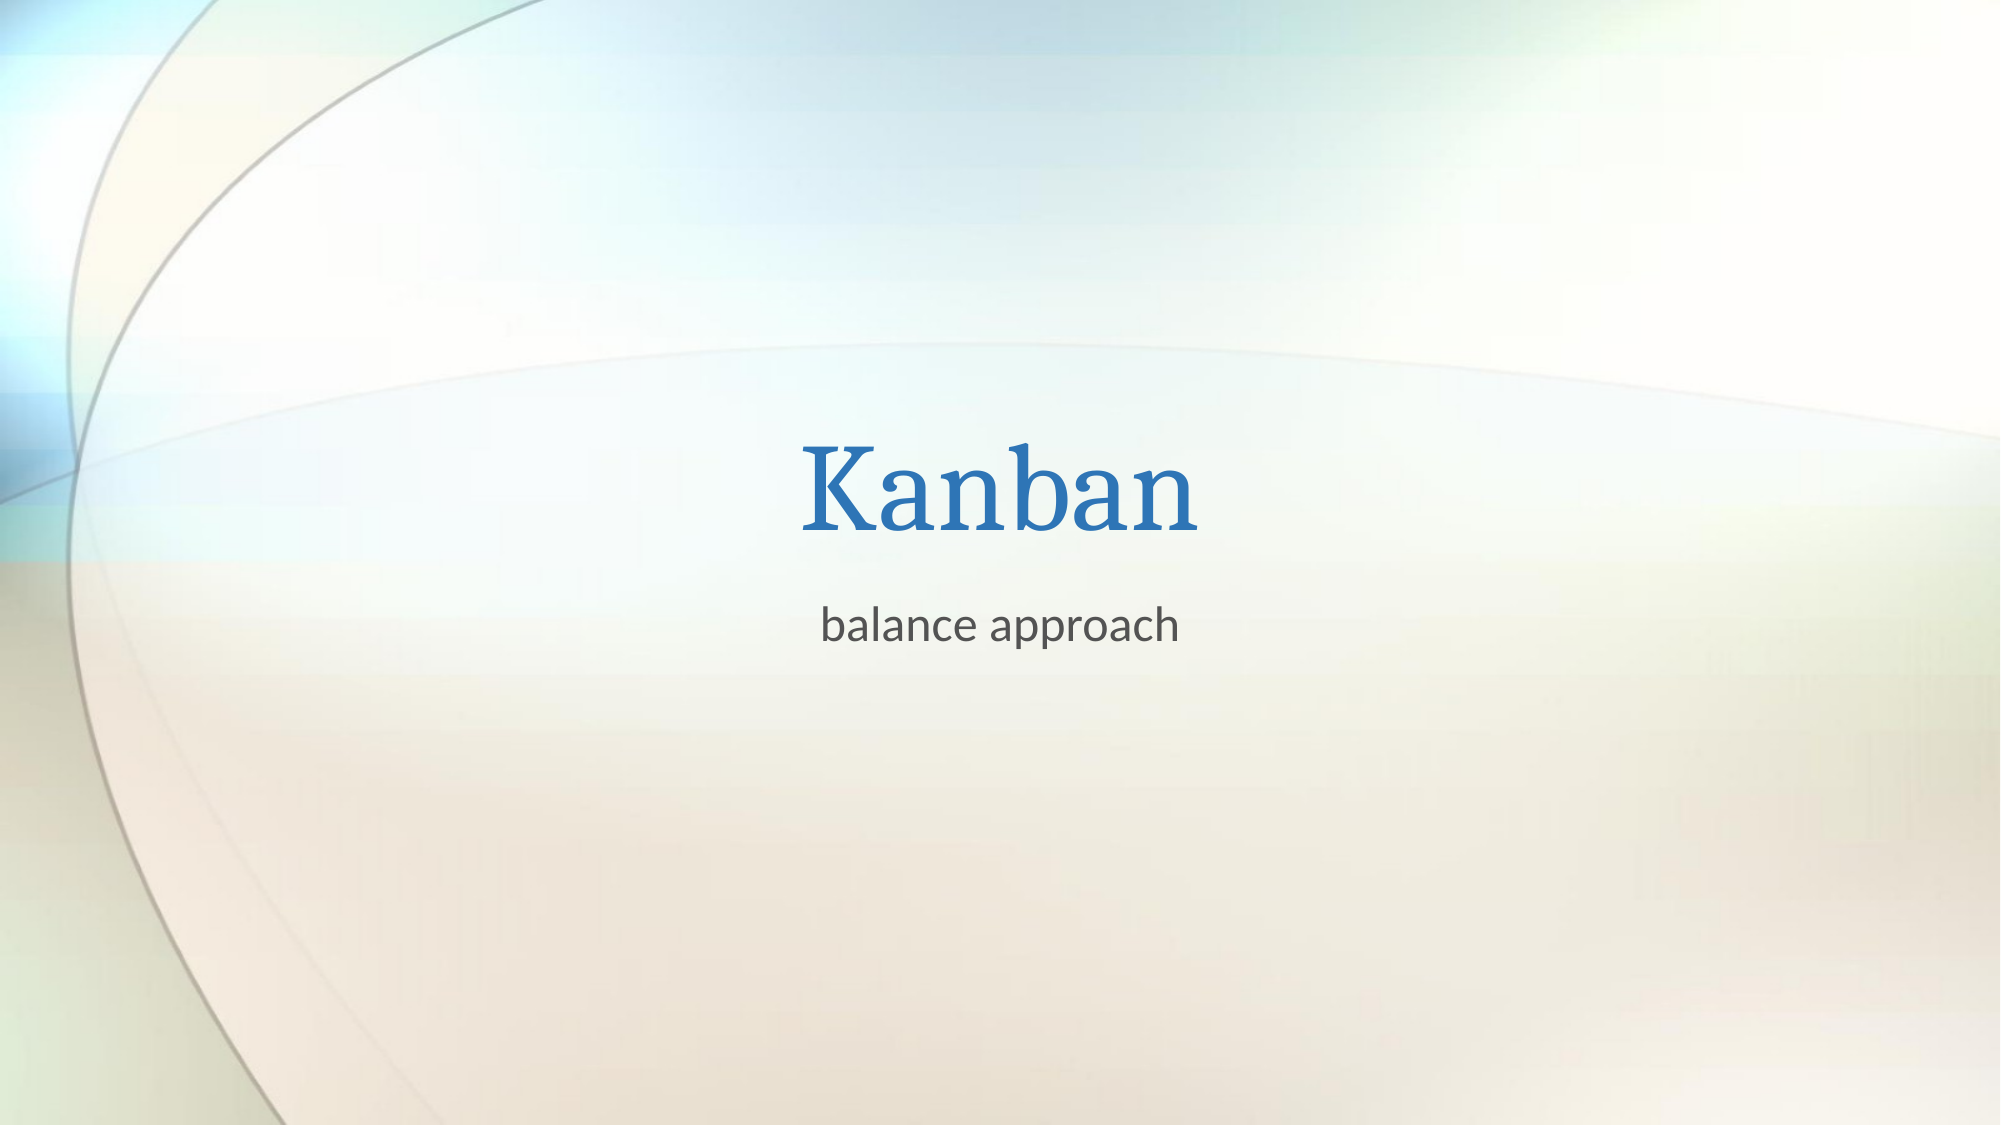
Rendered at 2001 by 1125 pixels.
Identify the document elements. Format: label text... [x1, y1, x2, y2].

subtitle balance approach [249, 590, 1750, 863]
title Kanban [249, 170, 1750, 563]
picture [0, 0, 2001, 1125]
